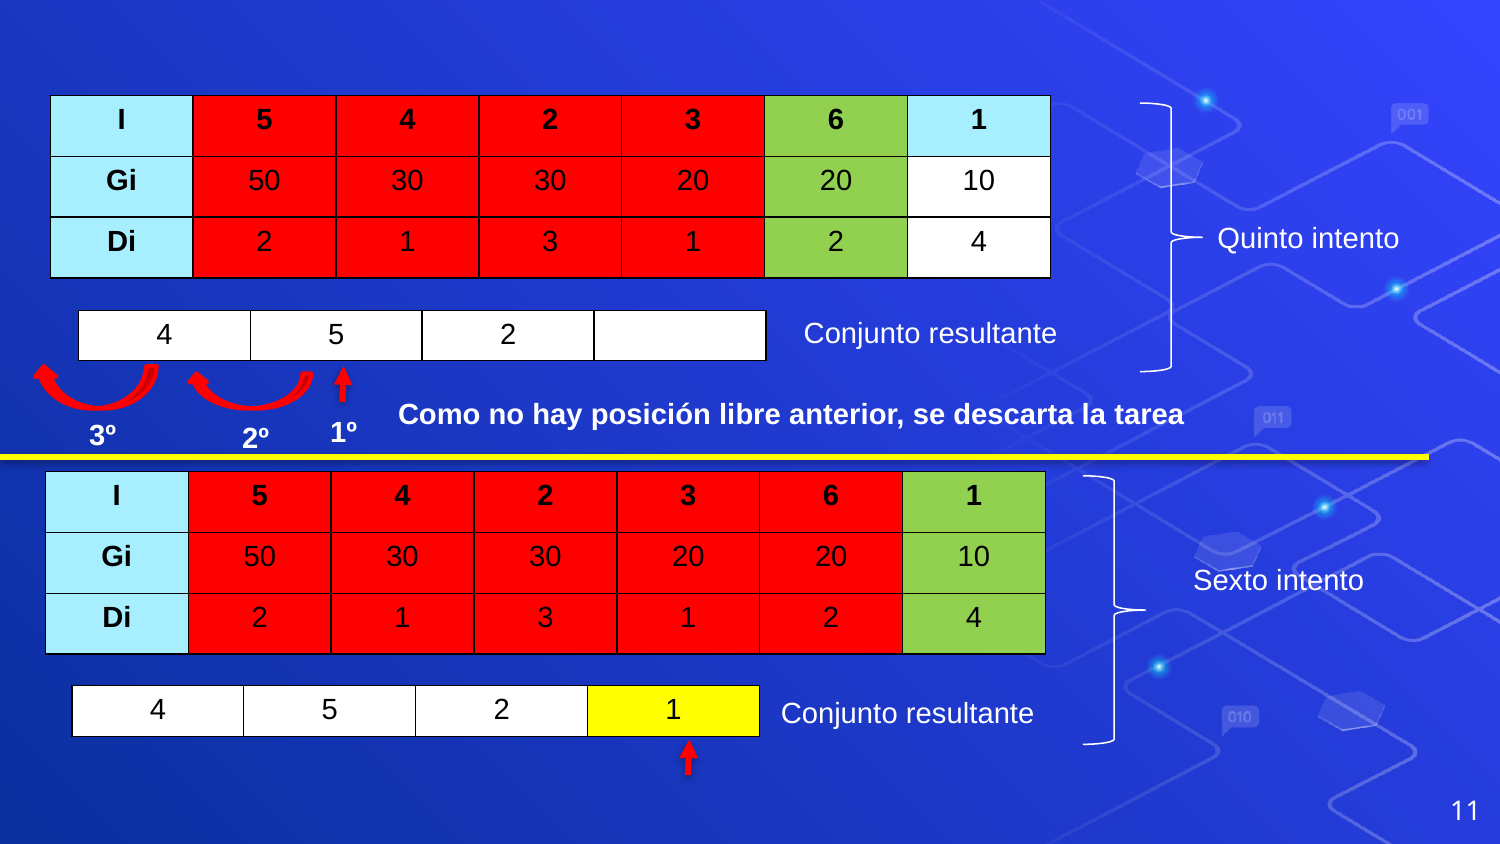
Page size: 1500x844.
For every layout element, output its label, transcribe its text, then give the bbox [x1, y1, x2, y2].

table_header 4 [79, 311, 250, 360]
text_box [187, 371, 314, 411]
table_cell 3 [480, 218, 621, 277]
table_header 4 [332, 472, 473, 532]
table_cell 1 [337, 218, 478, 277]
table_header 6 [765, 96, 907, 156]
text_box Conjunto resultante [789, 307, 1073, 358]
table_cell 2 [194, 218, 335, 277]
table_cell 4 [903, 594, 1045, 653]
table_cell 50 [194, 157, 335, 216]
table_header 2 [416, 686, 587, 736]
table_header [595, 311, 765, 360]
table_header I [46, 472, 188, 532]
text_box [1139, 102, 1202, 373]
table_header 6 [760, 472, 902, 532]
table_cell 20 [622, 157, 764, 216]
text_box Conjunto resultante [766, 687, 1050, 738]
table_cell 30 [337, 157, 478, 216]
table_header 3 [622, 96, 764, 156]
table_cell Gi [46, 533, 188, 593]
table_cell 50 [189, 533, 330, 593]
table_cell 2 [765, 218, 907, 277]
table_cell 10 [903, 533, 1045, 593]
table_cell 20 [760, 533, 902, 593]
table_header 5 [194, 96, 335, 156]
table_header 2 [423, 311, 593, 360]
table_header 5 [189, 472, 330, 532]
table_cell 10 [908, 157, 1050, 216]
text_box Como no hay posición libre anterior, se descarta la tarea [383, 387, 1201, 438]
table_cell 2 [760, 594, 902, 653]
table_header 1 [908, 96, 1050, 156]
text_box 1º [315, 406, 373, 456]
table_header 1 [588, 686, 759, 736]
table_header 5 [244, 686, 415, 736]
table_cell 20 [765, 157, 907, 216]
table_header 2 [480, 96, 621, 156]
table_header 1 [903, 472, 1045, 532]
text_box Sexto intento [1178, 554, 1380, 604]
text_box [1082, 475, 1147, 746]
table_cell 1 [618, 594, 759, 653]
table_header I [51, 96, 192, 156]
table_cell 30 [480, 157, 621, 216]
table_cell 1 [332, 594, 473, 653]
text_box Quinto intento [1202, 212, 1416, 262]
table_cell 30 [332, 533, 473, 593]
text_box 2º [227, 411, 285, 456]
table_cell 20 [618, 533, 759, 593]
text_box 3º [74, 408, 132, 456]
table_header 3 [618, 472, 759, 532]
table_cell 3 [475, 594, 616, 653]
table_header 5 [251, 311, 421, 360]
table_cell 2 [189, 594, 330, 653]
picture [0, 0, 1500, 844]
table_cell Gi [51, 157, 192, 216]
table_cell 4 [908, 218, 1050, 277]
table_cell Di [46, 594, 188, 653]
slide_number 11 [1391, 779, 1482, 844]
table_cell 1 [622, 218, 764, 277]
table_header 4 [337, 96, 478, 156]
table_cell 30 [475, 533, 616, 593]
table_header 4 [73, 686, 243, 736]
table_header 2 [475, 472, 616, 532]
table_cell Di [51, 218, 192, 277]
text_box [33, 364, 159, 409]
